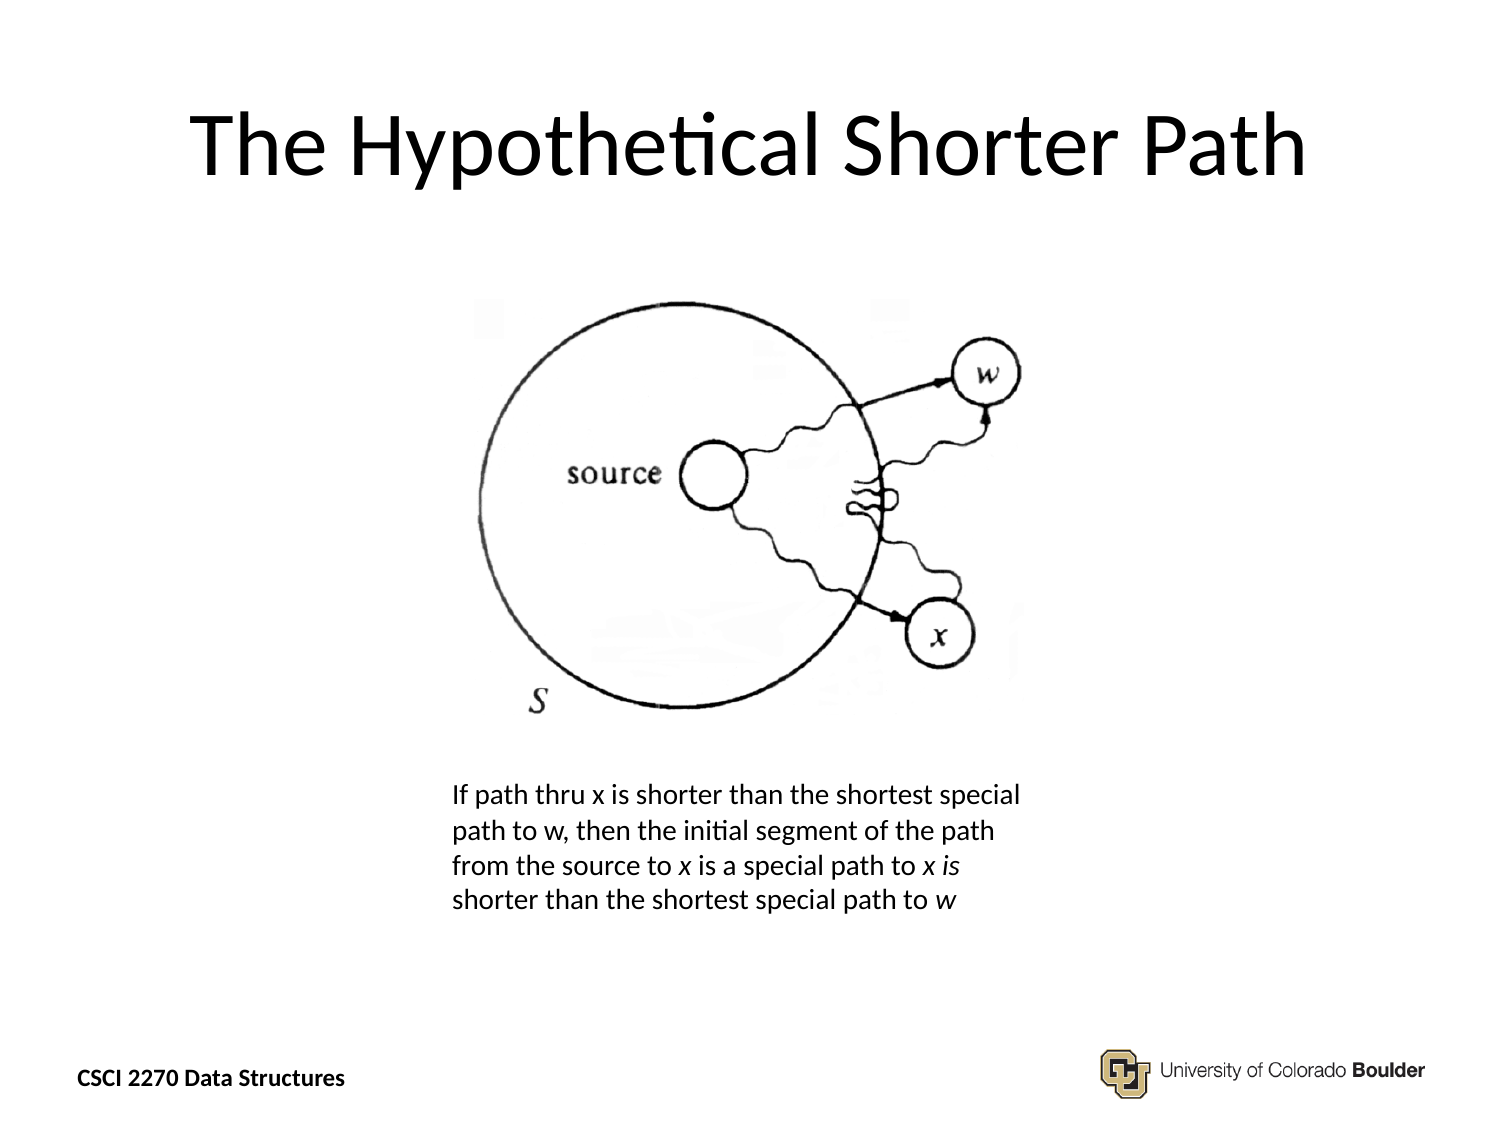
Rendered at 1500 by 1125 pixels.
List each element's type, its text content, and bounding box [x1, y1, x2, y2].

title The Hypothetical Shorter Path [75, 45, 1425, 233]
picture [474, 299, 1024, 716]
picture [1100, 1049, 1425, 1099]
text_box If path thru x is shorter than the shortest special path to w, then the initial segment of the path from the source to x is a special path to x is shorter than the shortest special path to w [437, 768, 1050, 923]
